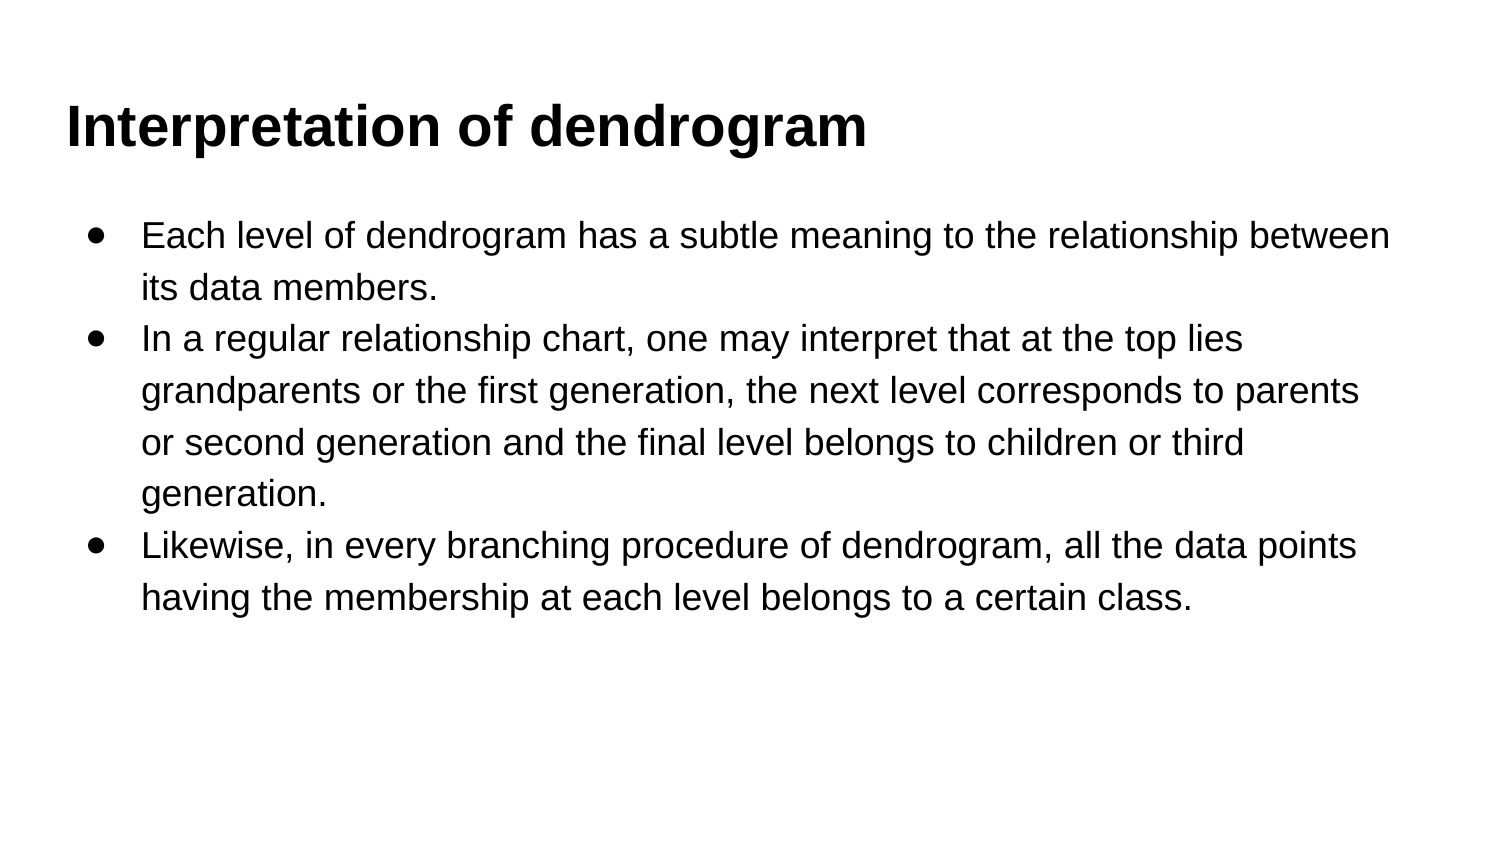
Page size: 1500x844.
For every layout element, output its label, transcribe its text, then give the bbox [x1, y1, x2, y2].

title Interpretation of dendrogram [51, 72, 1449, 167]
list Each level of dendrogram has a subtle meaning to the relationship between its data members. In a regular relationship chart, one may interpret that at the top lies grandparents or the first generation, the next level corresponds to parents or second generation and the final level belongs to children or third generation. Likewise, in every branching procedure of dendrogram, all the data points having the membership at each level belongs to a certain class. [51, 189, 1409, 672]
